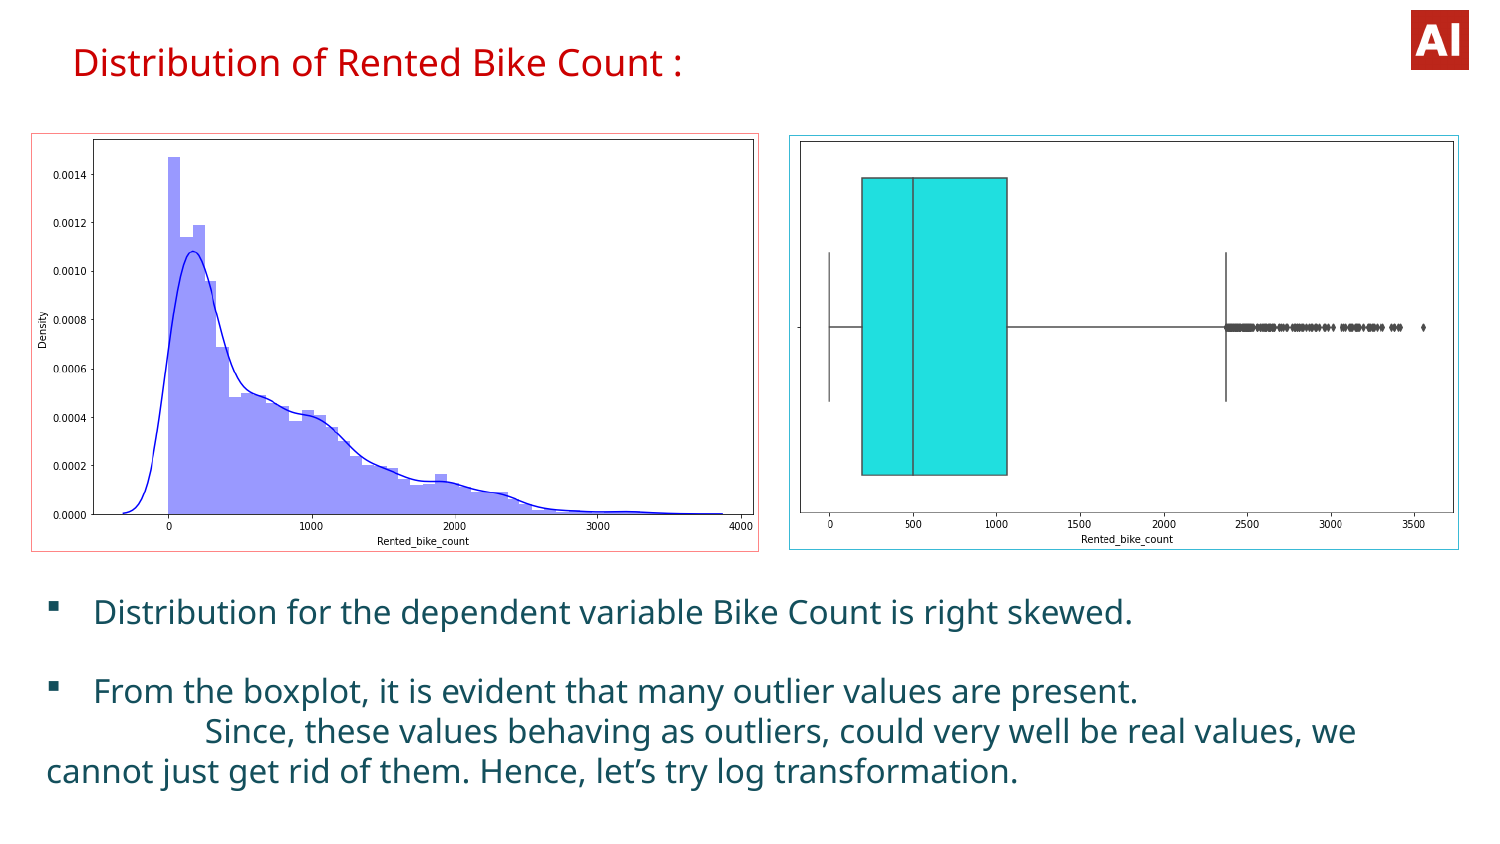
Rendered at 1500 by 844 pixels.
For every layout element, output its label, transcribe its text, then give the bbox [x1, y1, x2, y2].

title [51, 83, 1449, 583]
picture [31, 132, 760, 553]
text_box Distribution for the dependent variable Bike Count is right skewed. From the boxplot, it is evident that many outlier values are present. Since, these values behaving as outliers, could very well be real values, we cannot just get rid of them. Hence, let’s try log transformation. [31, 583, 1449, 798]
text_box Distribution of Rented Bike Count : [57, 31, 699, 92]
picture [1411, 10, 1469, 70]
picture [789, 134, 1459, 551]
